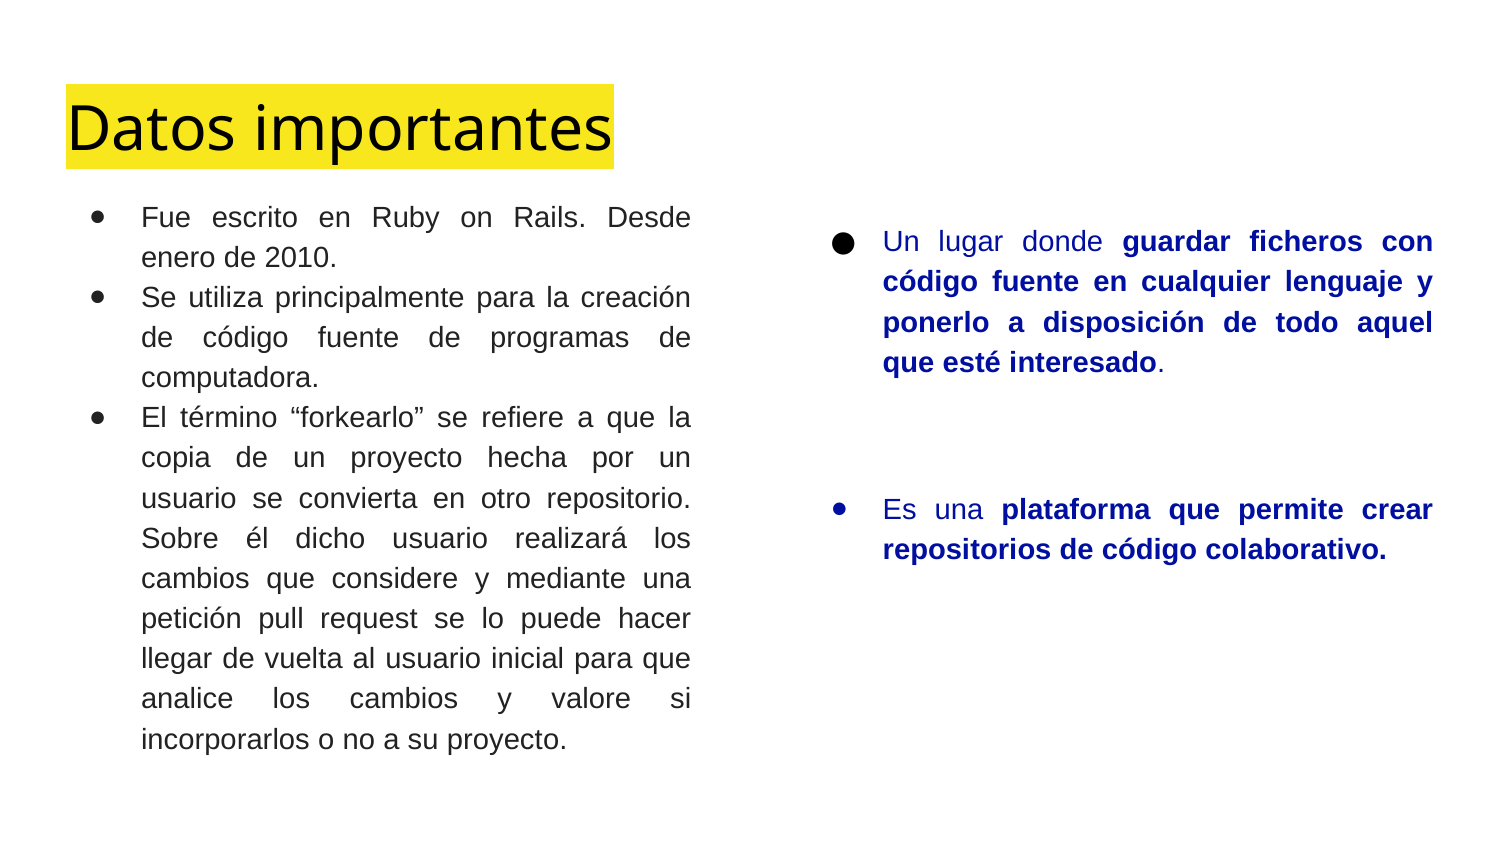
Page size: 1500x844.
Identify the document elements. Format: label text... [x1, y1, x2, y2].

title Datos importantes [51, 72, 1449, 167]
list Un lugar donde guardar ficheros con código fuente en cualquier lenguaje y ponerlo a disposición de todo aquel que esté interesado. Es una plataforma que permite crear repositorios de código colaborativo. [792, 202, 1449, 750]
list Fue escrito en Ruby on Rails. Desde enero de 2010. Se utiliza principalmente para la creación de código fuente de programas de computadora. El término “forkearlo” se refiere a que la copia de un proyecto hecha por un usuario se convierta en otro repositorio. Sobre él dicho usuario realizará los cambios que considere y mediante una petición pull request se lo puede hacer llegar de vuelta al usuario inicial para que analice los cambios y valore si incorporarlos o no a su proyecto. [51, 177, 708, 775]
